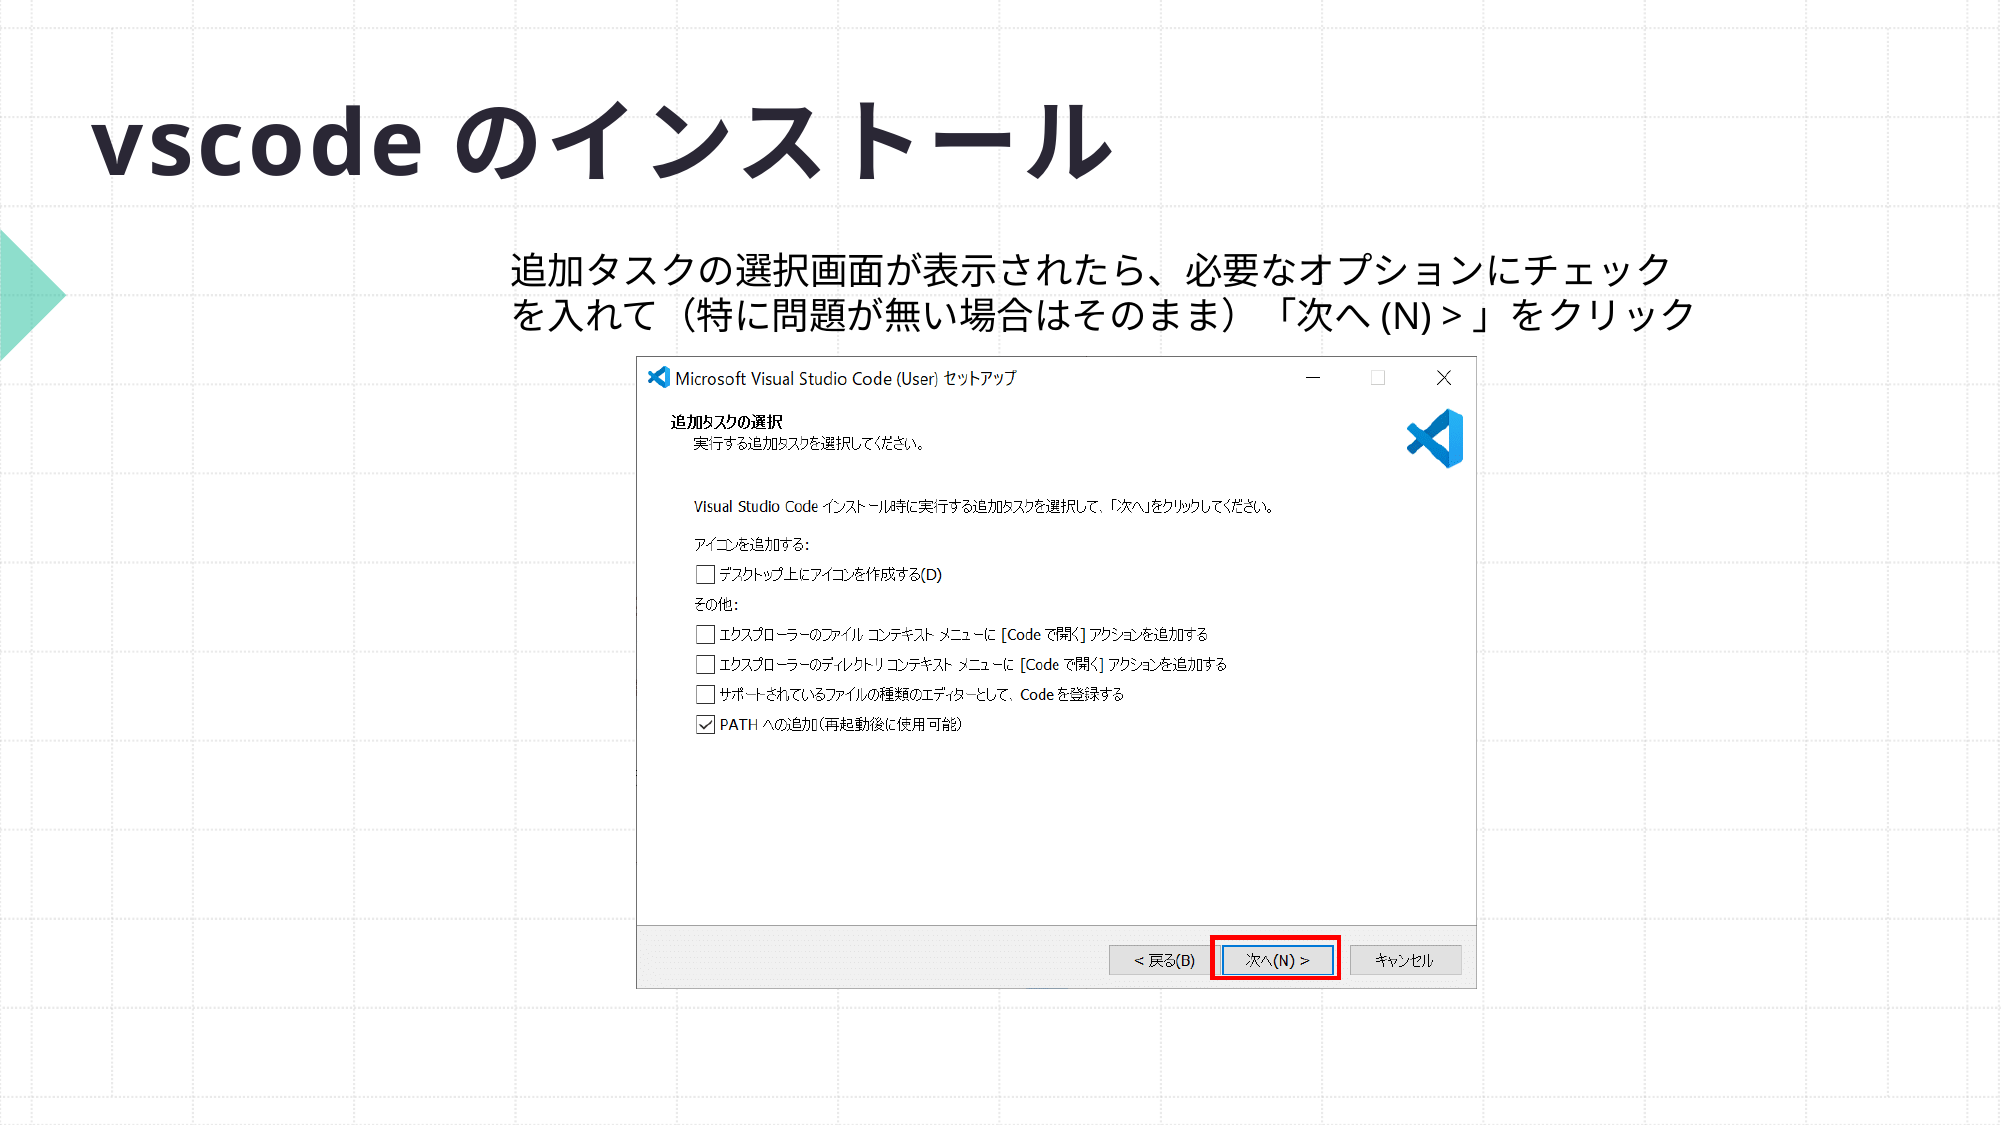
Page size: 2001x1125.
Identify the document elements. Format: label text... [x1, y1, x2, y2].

picture [636, 356, 1477, 989]
title vscodeのインストール [73, 70, 1768, 210]
text_box 追加タスクの選択画面が表示されたら、必要なオプションにチェックを入れて（特に問題が無い場合はそのまま）「次へ(N) >」をクリック [495, 239, 1725, 344]
